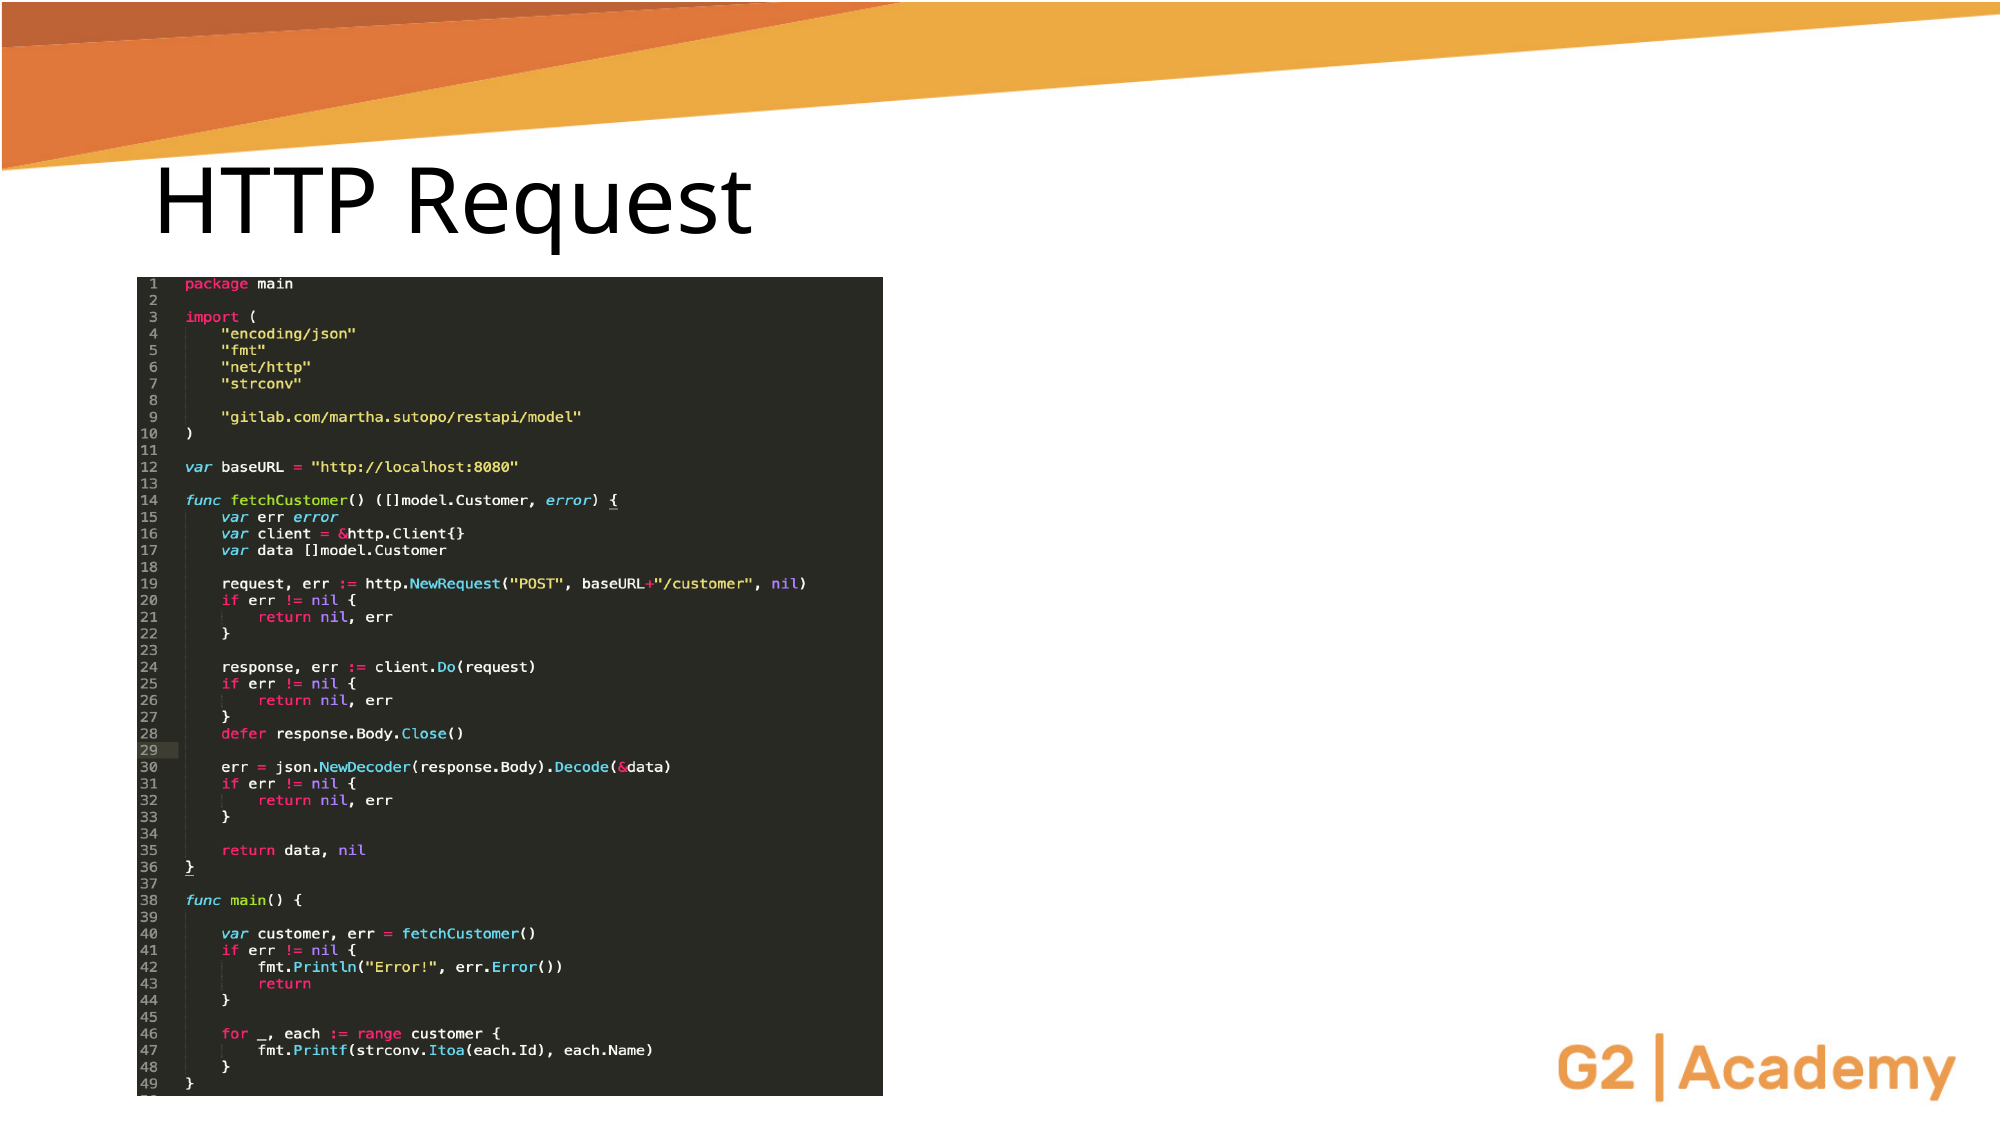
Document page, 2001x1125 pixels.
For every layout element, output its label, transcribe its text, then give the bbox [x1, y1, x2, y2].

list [137, 277, 883, 1096]
title HTTP Request [137, 129, 1863, 278]
picture [1, 2, 2000, 1125]
